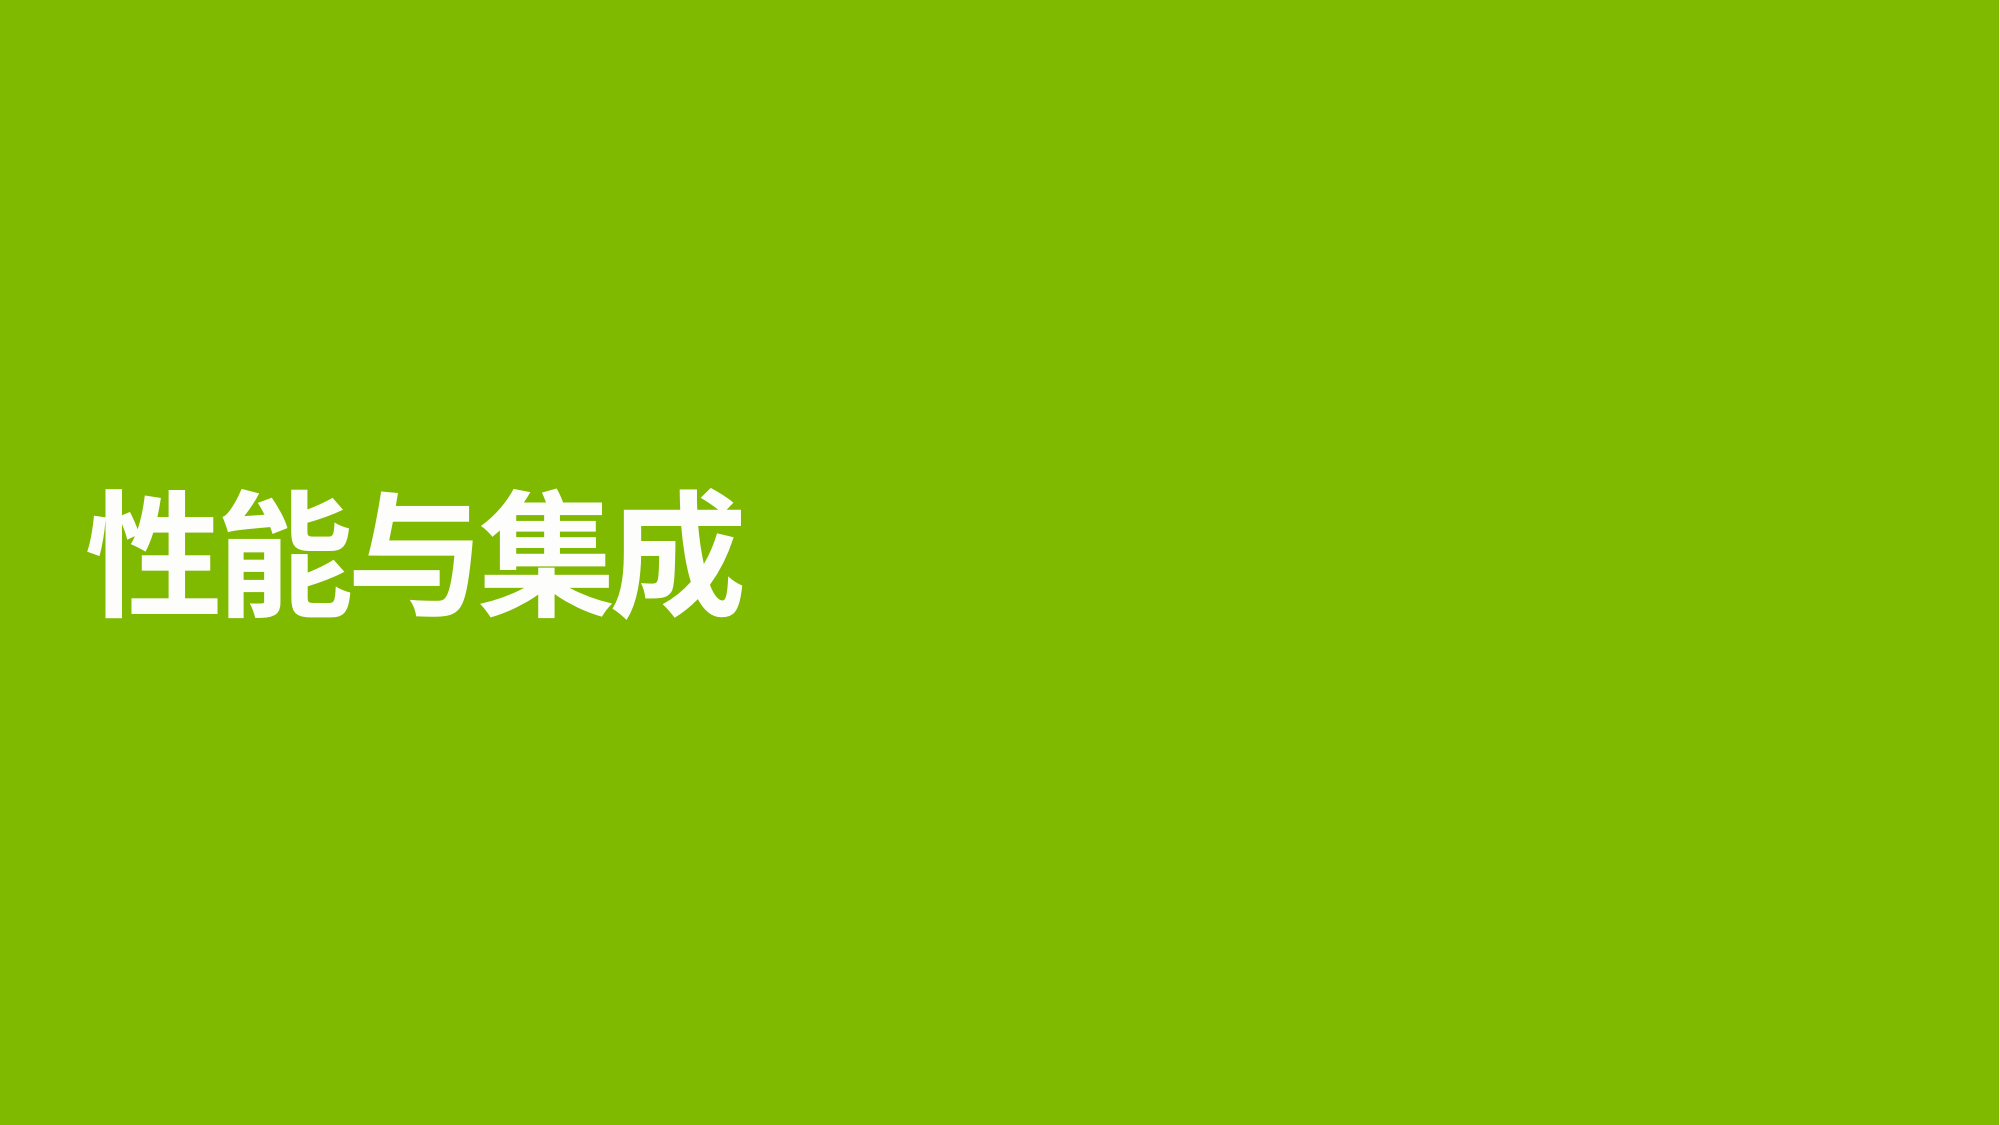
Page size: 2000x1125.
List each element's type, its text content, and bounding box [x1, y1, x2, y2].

title 性能与集成 [85, 487, 1914, 638]
